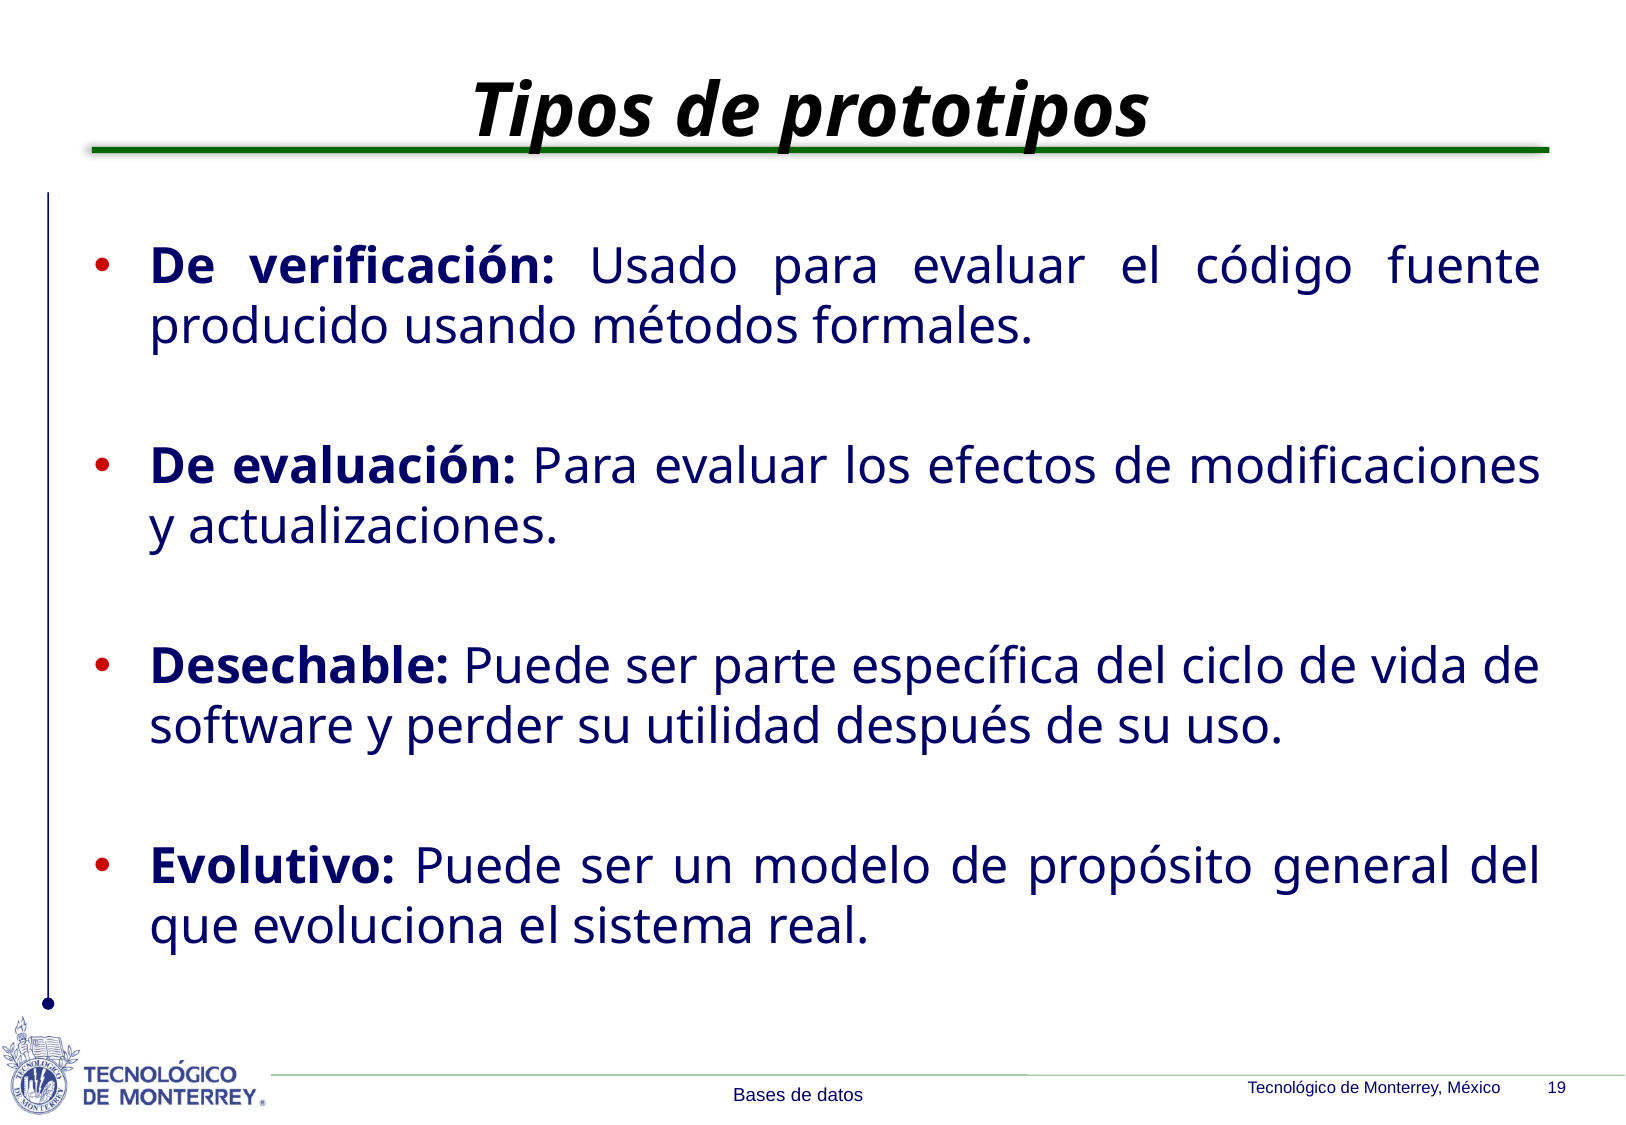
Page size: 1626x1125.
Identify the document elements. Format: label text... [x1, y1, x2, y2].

text_box Tipos de prototipos [81, 45, 1540, 151]
text_box De verificación: Usado para evaluar el código fuente producido usando métodos formales. De evaluación: Para evaluar los efectos de modificaciones y actualizaciones. Desechable: Puede ser parte específica del ciclo de vida de software y perder su utilidad después de su uso. Evolutivo: Puede ser un modelo de propósito general del que evoluciona el sistema real. [78, 156, 1557, 845]
picture [0, 1014, 271, 1116]
